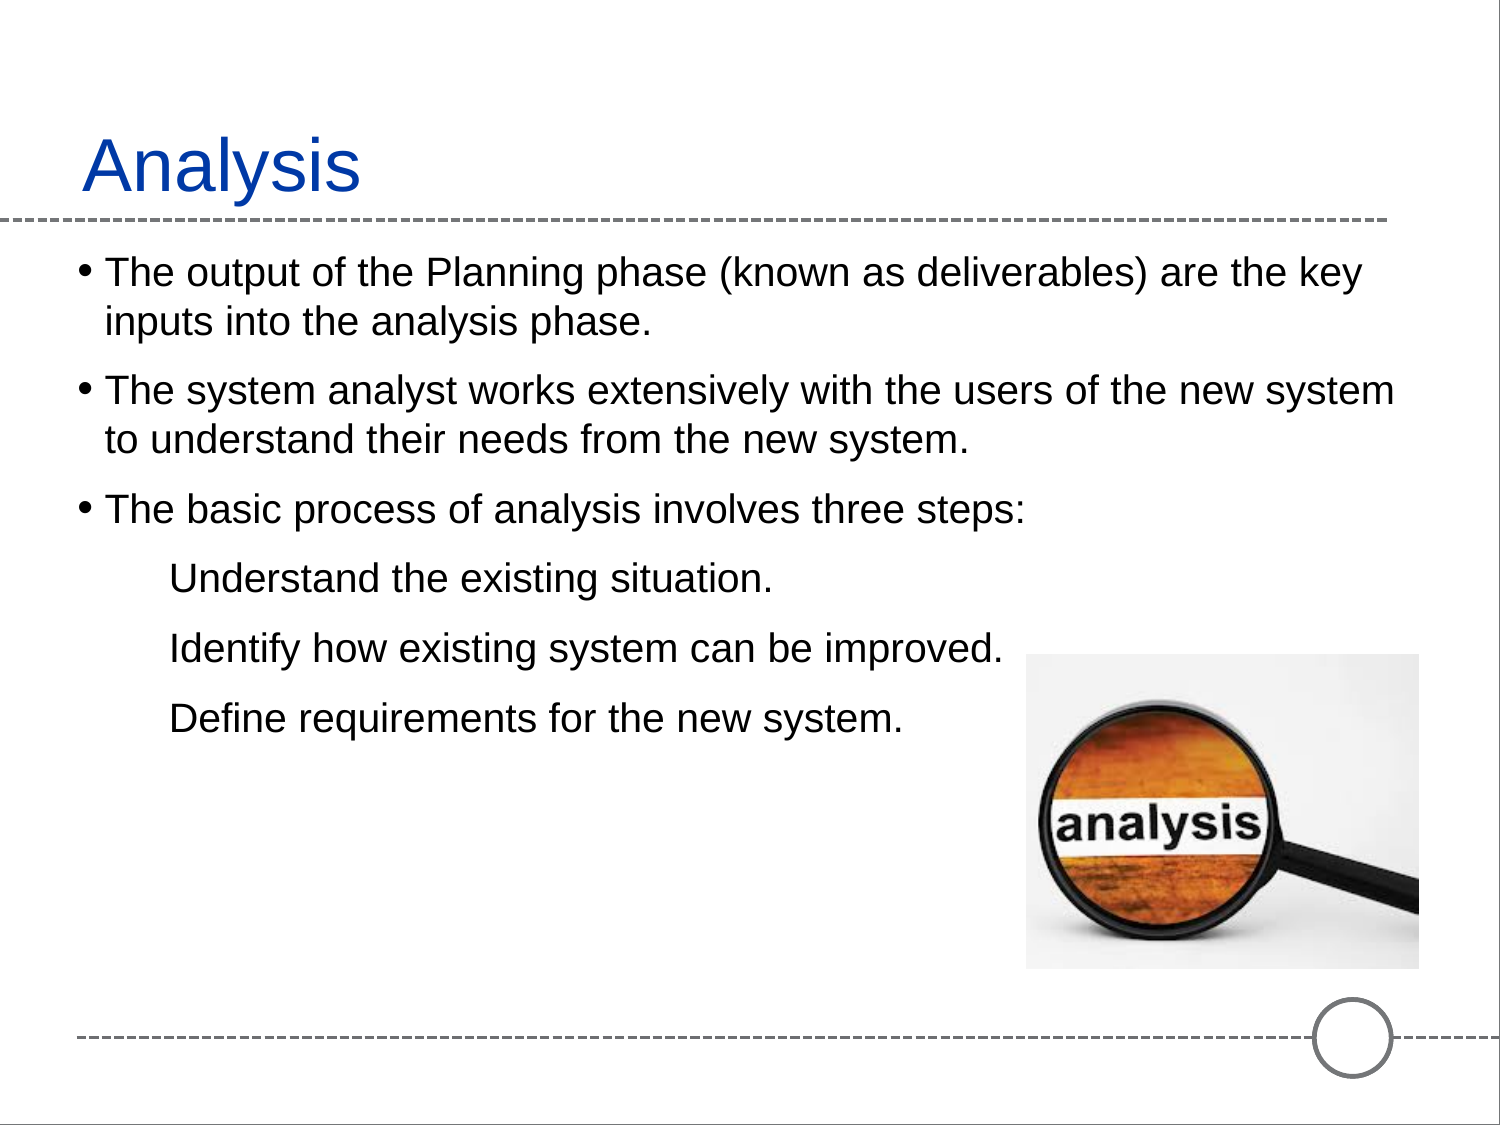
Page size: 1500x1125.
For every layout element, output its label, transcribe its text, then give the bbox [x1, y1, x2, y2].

picture [1026, 653, 1420, 969]
list The output of the Planning phase (known as deliverables) are the key inputs into the analysis phase. The system analyst works extensively with the users of the new system to understand their needs from the new system. The basic process of analysis involves three steps: Understand the existing situation. Identify how existing system can be improved. Define requirements for the new system. [62, 237, 1425, 750]
title Analysis [67, 91, 1211, 232]
